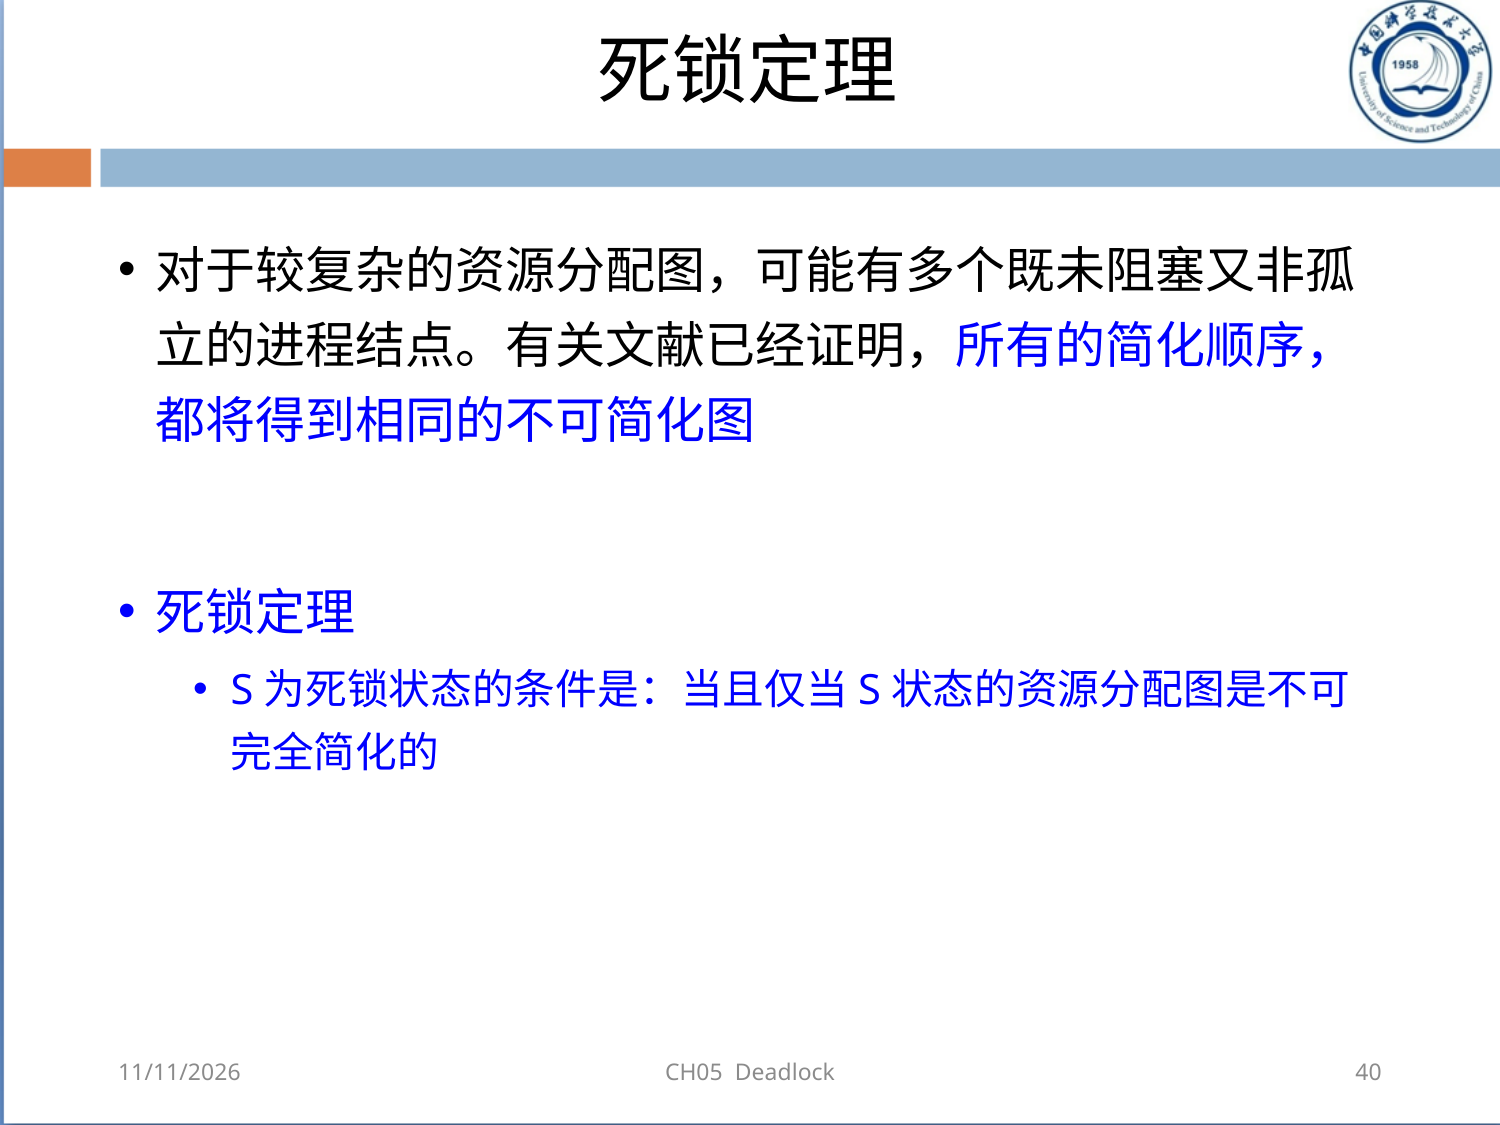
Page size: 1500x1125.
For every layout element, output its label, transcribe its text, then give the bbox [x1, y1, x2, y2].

list 对于较复杂的资源分配图，可能有多个既未阻塞又非孤立的进程结点。有关文献已经证明，所有的简化顺序，都将得到相同的不可简化图 死锁定理 S为死锁状态的条件是：当且仅当S状态的资源分配图是不可完全简化的 [103, 216, 1397, 1023]
title 死锁定理 [100, 16, 1395, 131]
footer CH05 Deadlock [496, 1042, 1004, 1103]
slide_number 40 [1059, 1042, 1397, 1103]
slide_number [103, 1042, 441, 1103]
picture [0, 0, 1500, 1125]
